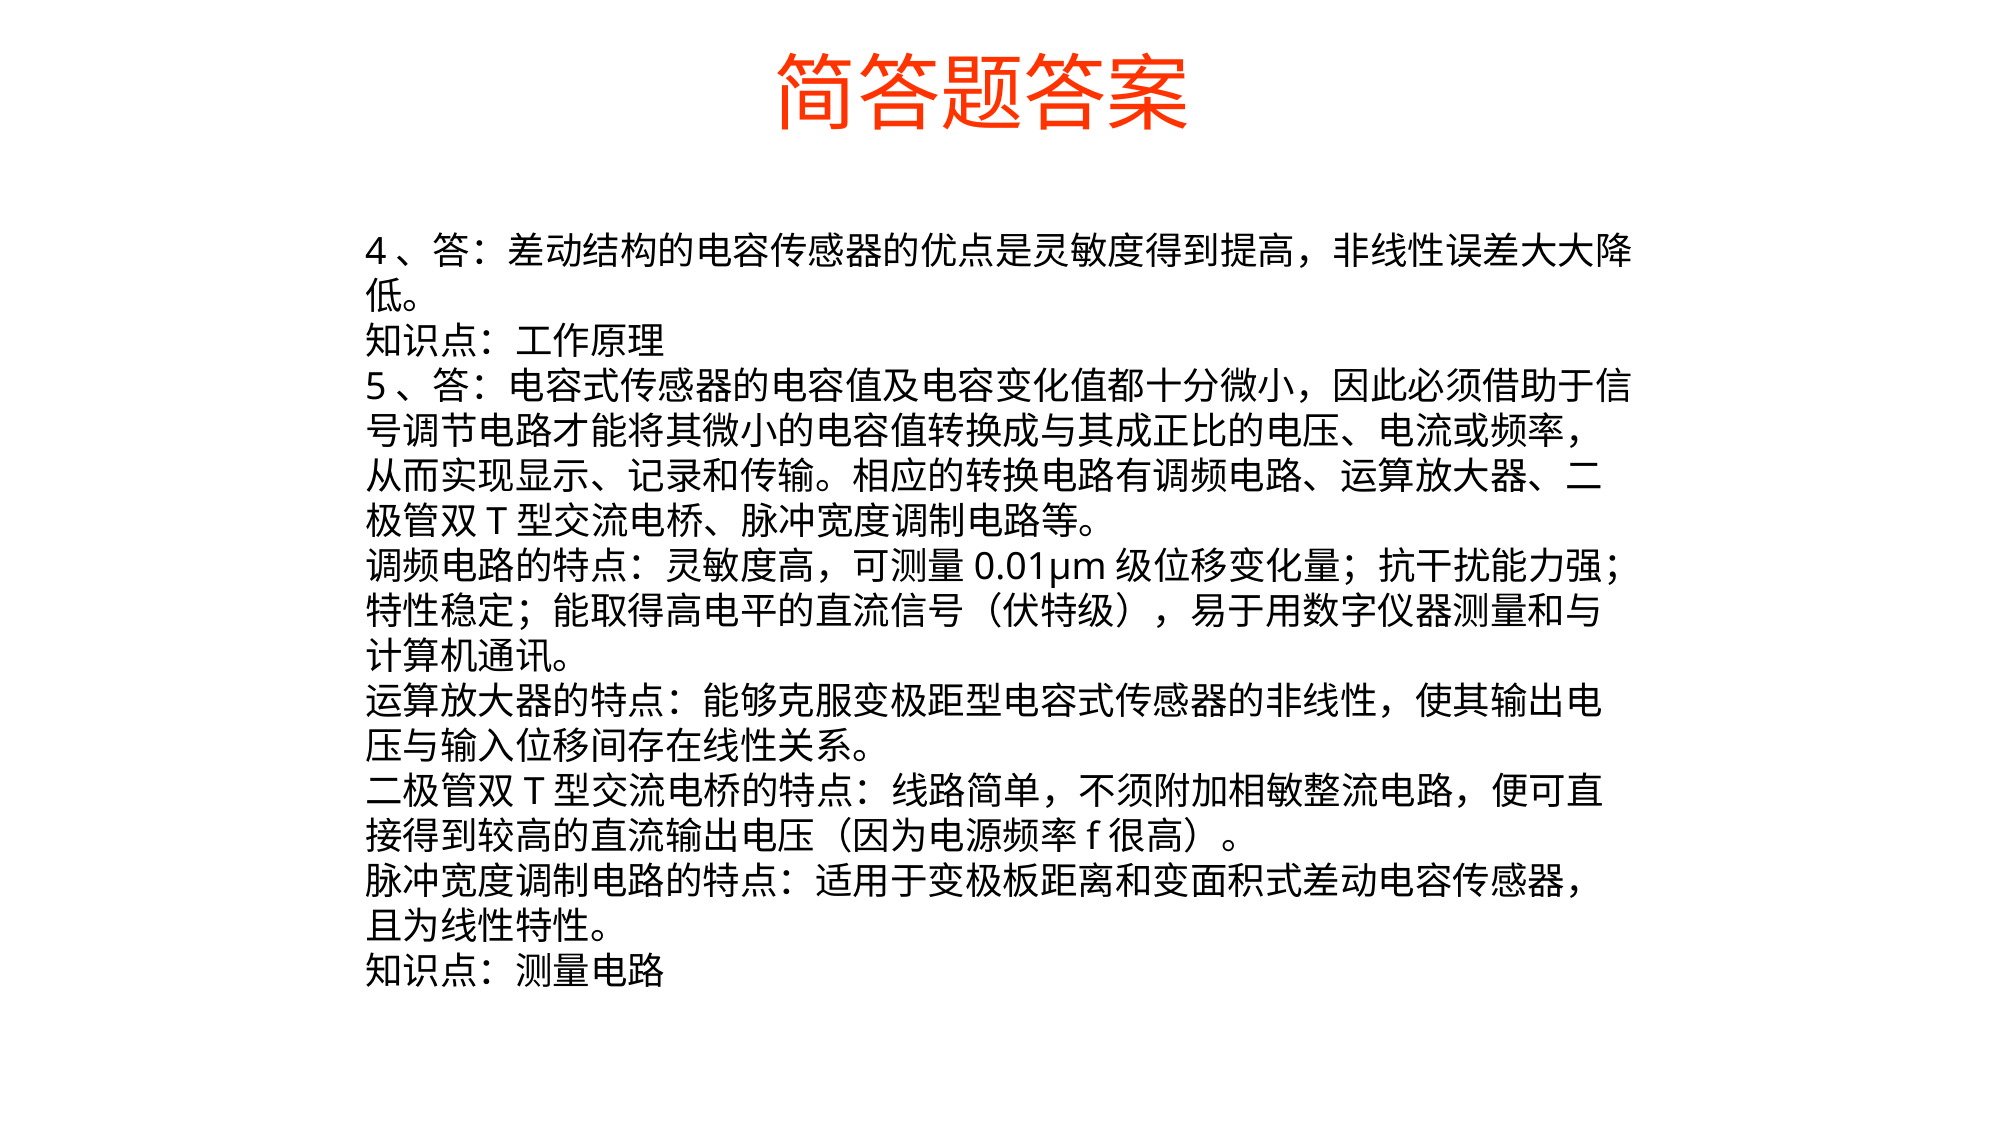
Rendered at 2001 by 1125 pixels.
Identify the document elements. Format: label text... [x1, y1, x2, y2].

text_box 简答题答案 [291, 54, 1674, 126]
text_box 4、答：差动结构的电容传感器的优点是灵敏度得到提高，非线性误差大大降低。 知识点：工作原理 5、答：电容式传感器的电容值及电容变化值都十分微小，因此必须借助于信号调节电路才能将其微小的电容值转换成与其成正比的电压、电流或频率，从而实现显示、记录和传输。相应的转换电路有调频电路、运算放大器、二极管双T型交流电桥、脉冲宽度调制电路等。 调频电路的特点：灵敏度高，可测量0.01μm级位移变化量；抗干扰能力强；特性稳定；能取得高电平的直流信号（伏特级），易于用数字仪器测量和与计算机通讯。 运算放大器的特点：能够克服变极距型电容式传感器的非线性，使其输出电压与输入位移间存在线性关系。 二极管双T型交流电桥的特点：线路简单，不须附加相敏整流电路，便可直接得到较高的直流输出电压（因为电源频率f很高）。 脉冲宽度调制电路的特点：适用于变极板距离和变面积式差动电容传感器，且为线性特性。 知识点：测量电路 [350, 219, 1650, 1045]
